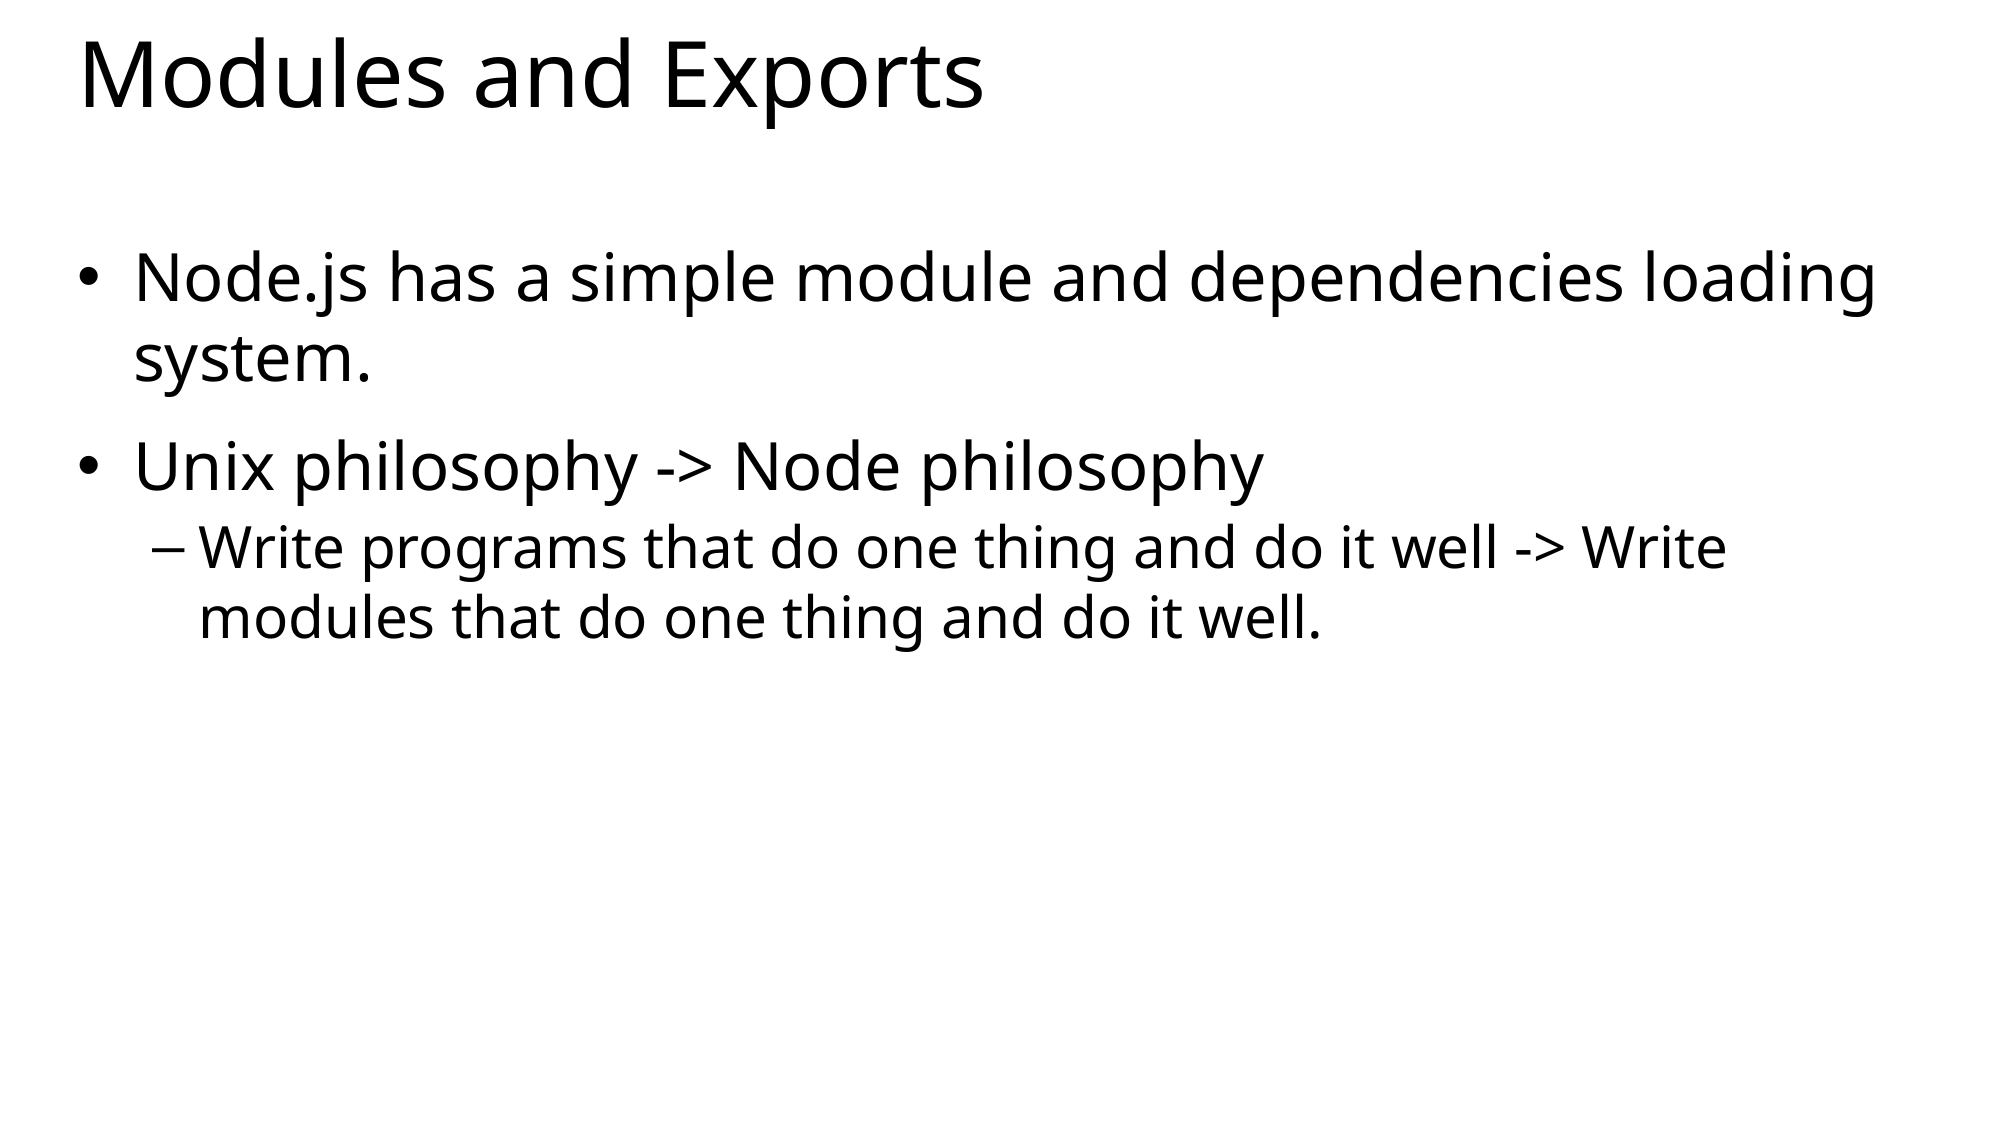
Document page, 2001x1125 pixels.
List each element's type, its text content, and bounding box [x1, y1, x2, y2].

title Modules and Exports [62, 29, 1953, 205]
list Node.js has a simple module and dependencies loading system. Unix philosophy -> Node philosophy Write programs that do one thing and do it well -> Write modules that do one thing and do it well. [62, 227, 1953, 1096]
